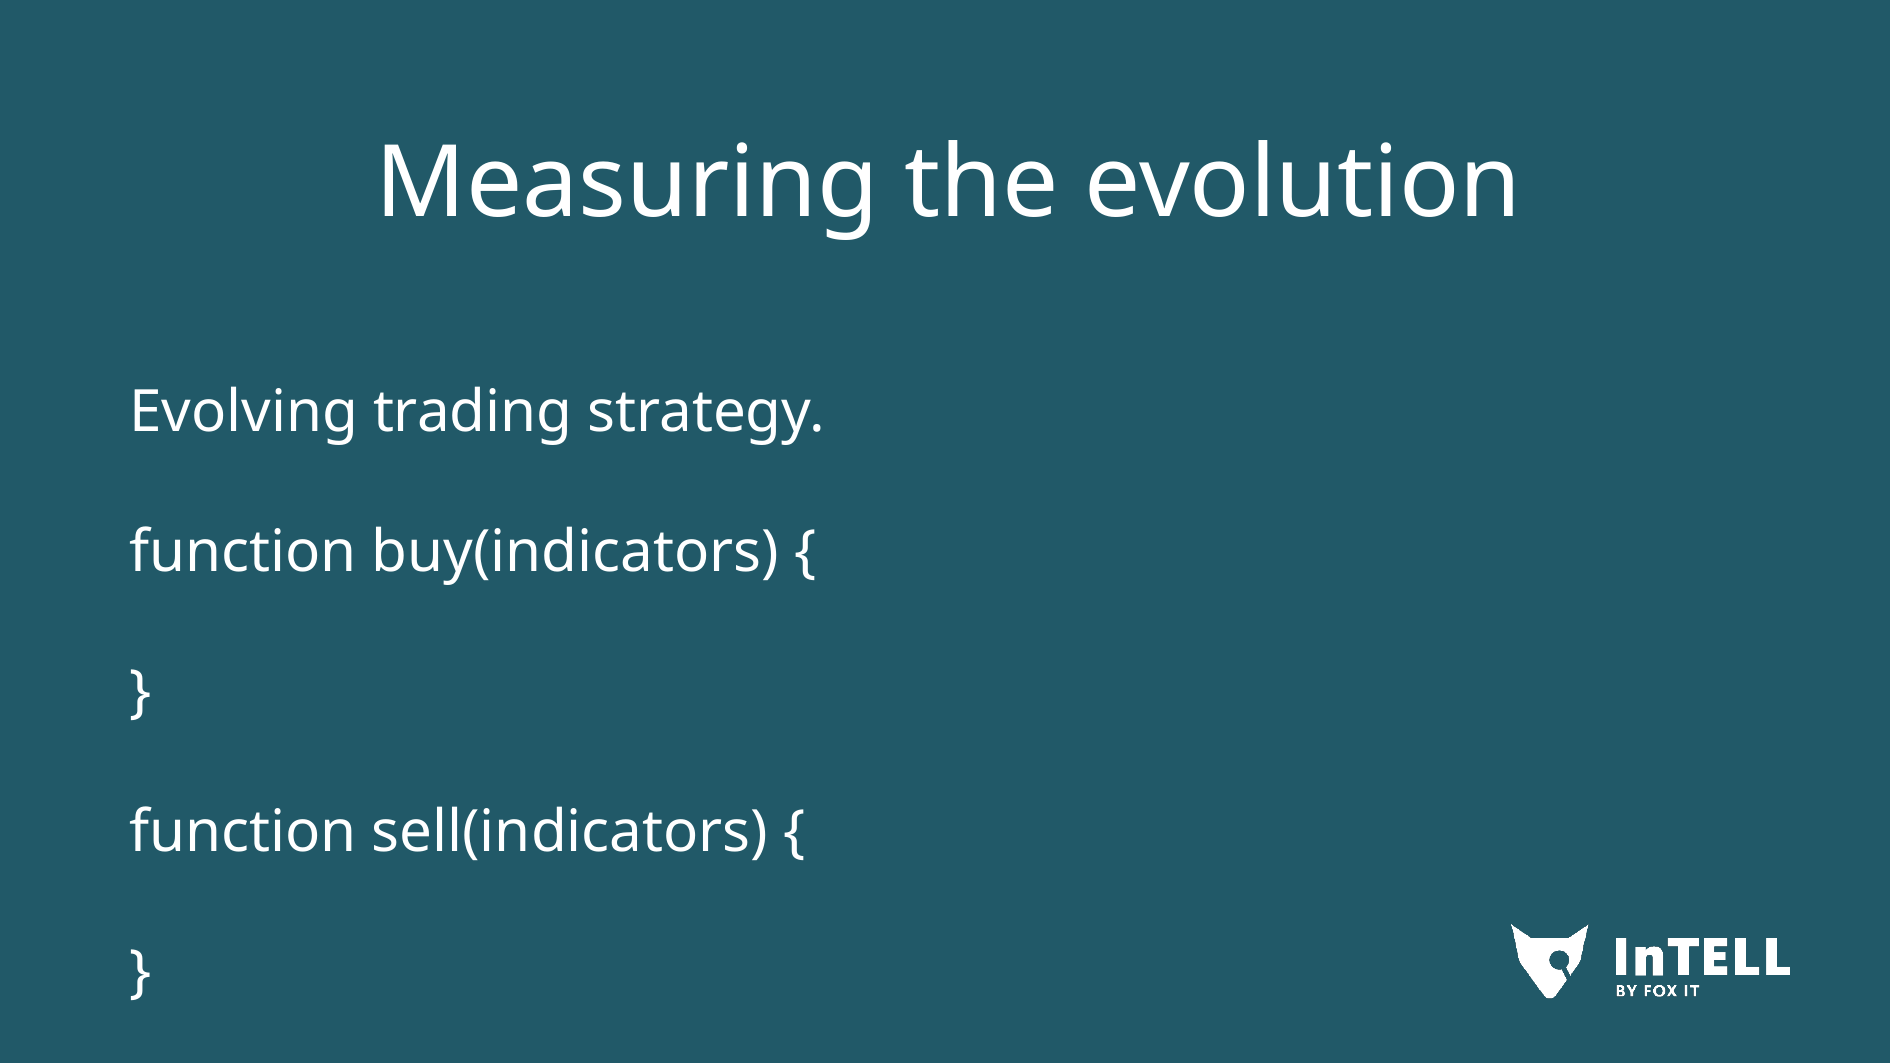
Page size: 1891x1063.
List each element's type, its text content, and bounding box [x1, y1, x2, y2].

text_box Evolving trading strategy. function buy(indicators) { } function sell(indicators) { } [118, 354, 1771, 993]
picture [1511, 924, 1790, 1000]
text_box Measuring the evolution [118, 117, 1771, 235]
